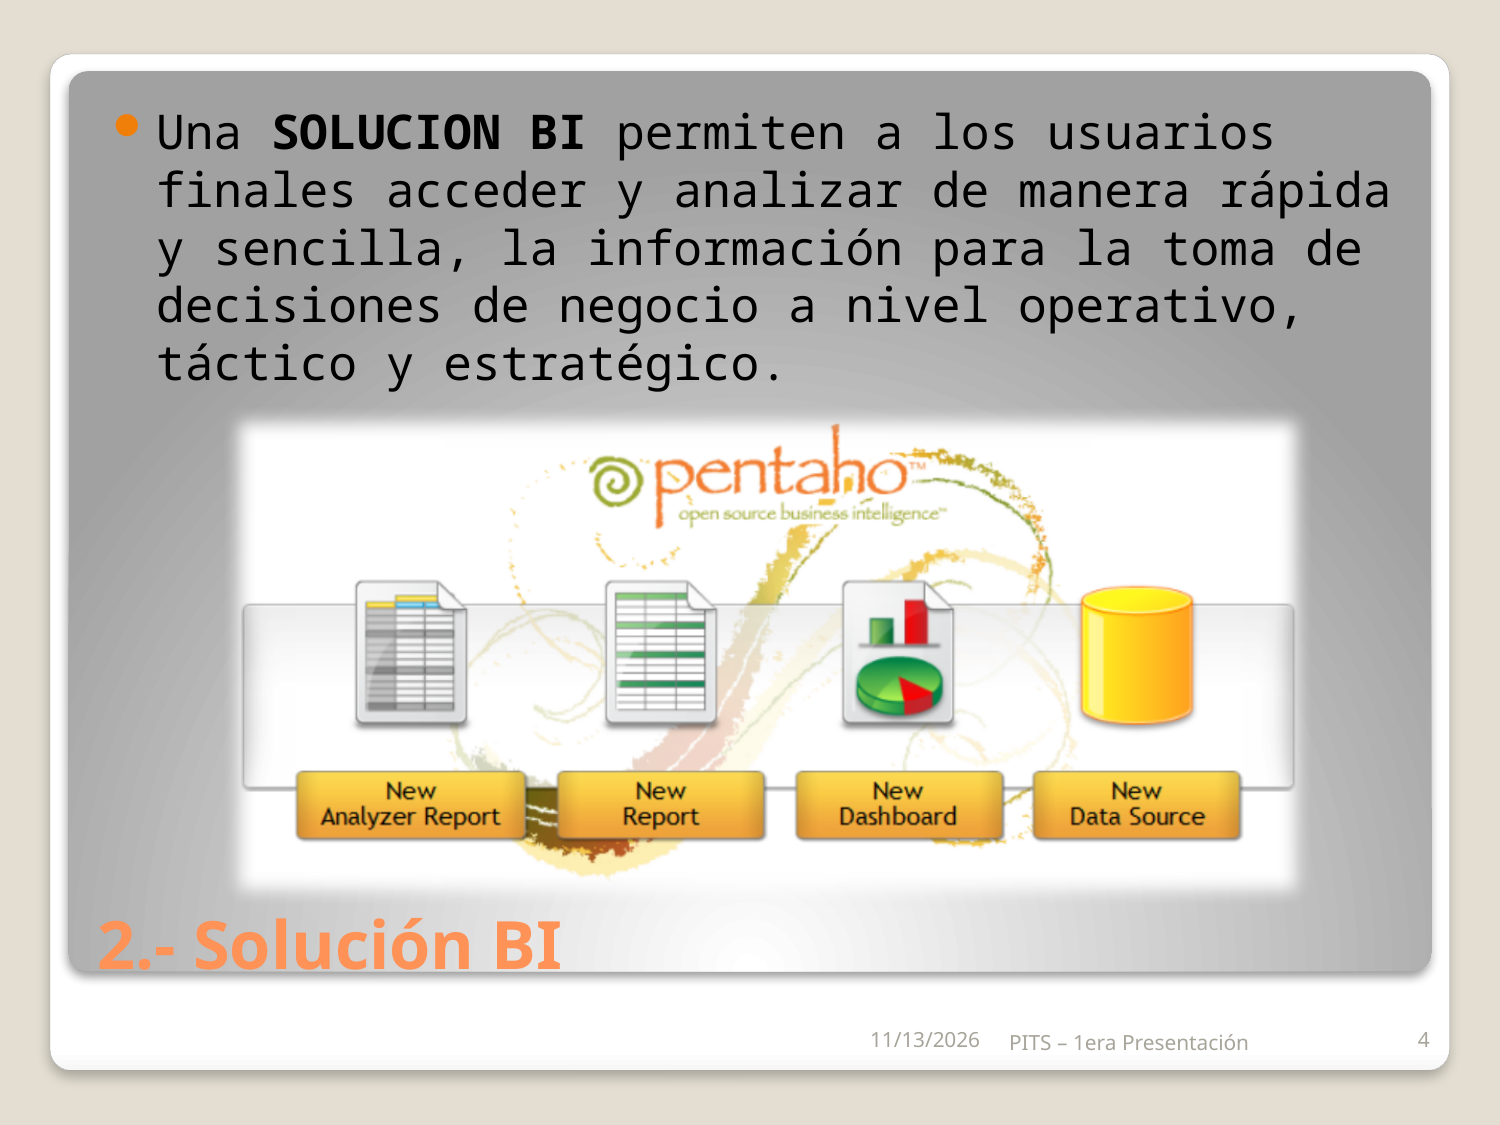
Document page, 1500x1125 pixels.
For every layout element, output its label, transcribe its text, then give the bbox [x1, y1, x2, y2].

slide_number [619, 1002, 994, 1063]
footer PITS – 1era Presentación [994, 1002, 1369, 1063]
picture [222, 405, 1313, 907]
list Una SOLUCION BI permiten a los usuarios finales acceder y analizar de manera rápida y sencilla, la información para la toma de decisiones de negocio a nivel operativo, táctico y estratégico. [82, 86, 1425, 480]
title 2.- Solución BI [82, 817, 1442, 990]
slide_number 4 [1369, 1002, 1445, 1063]
